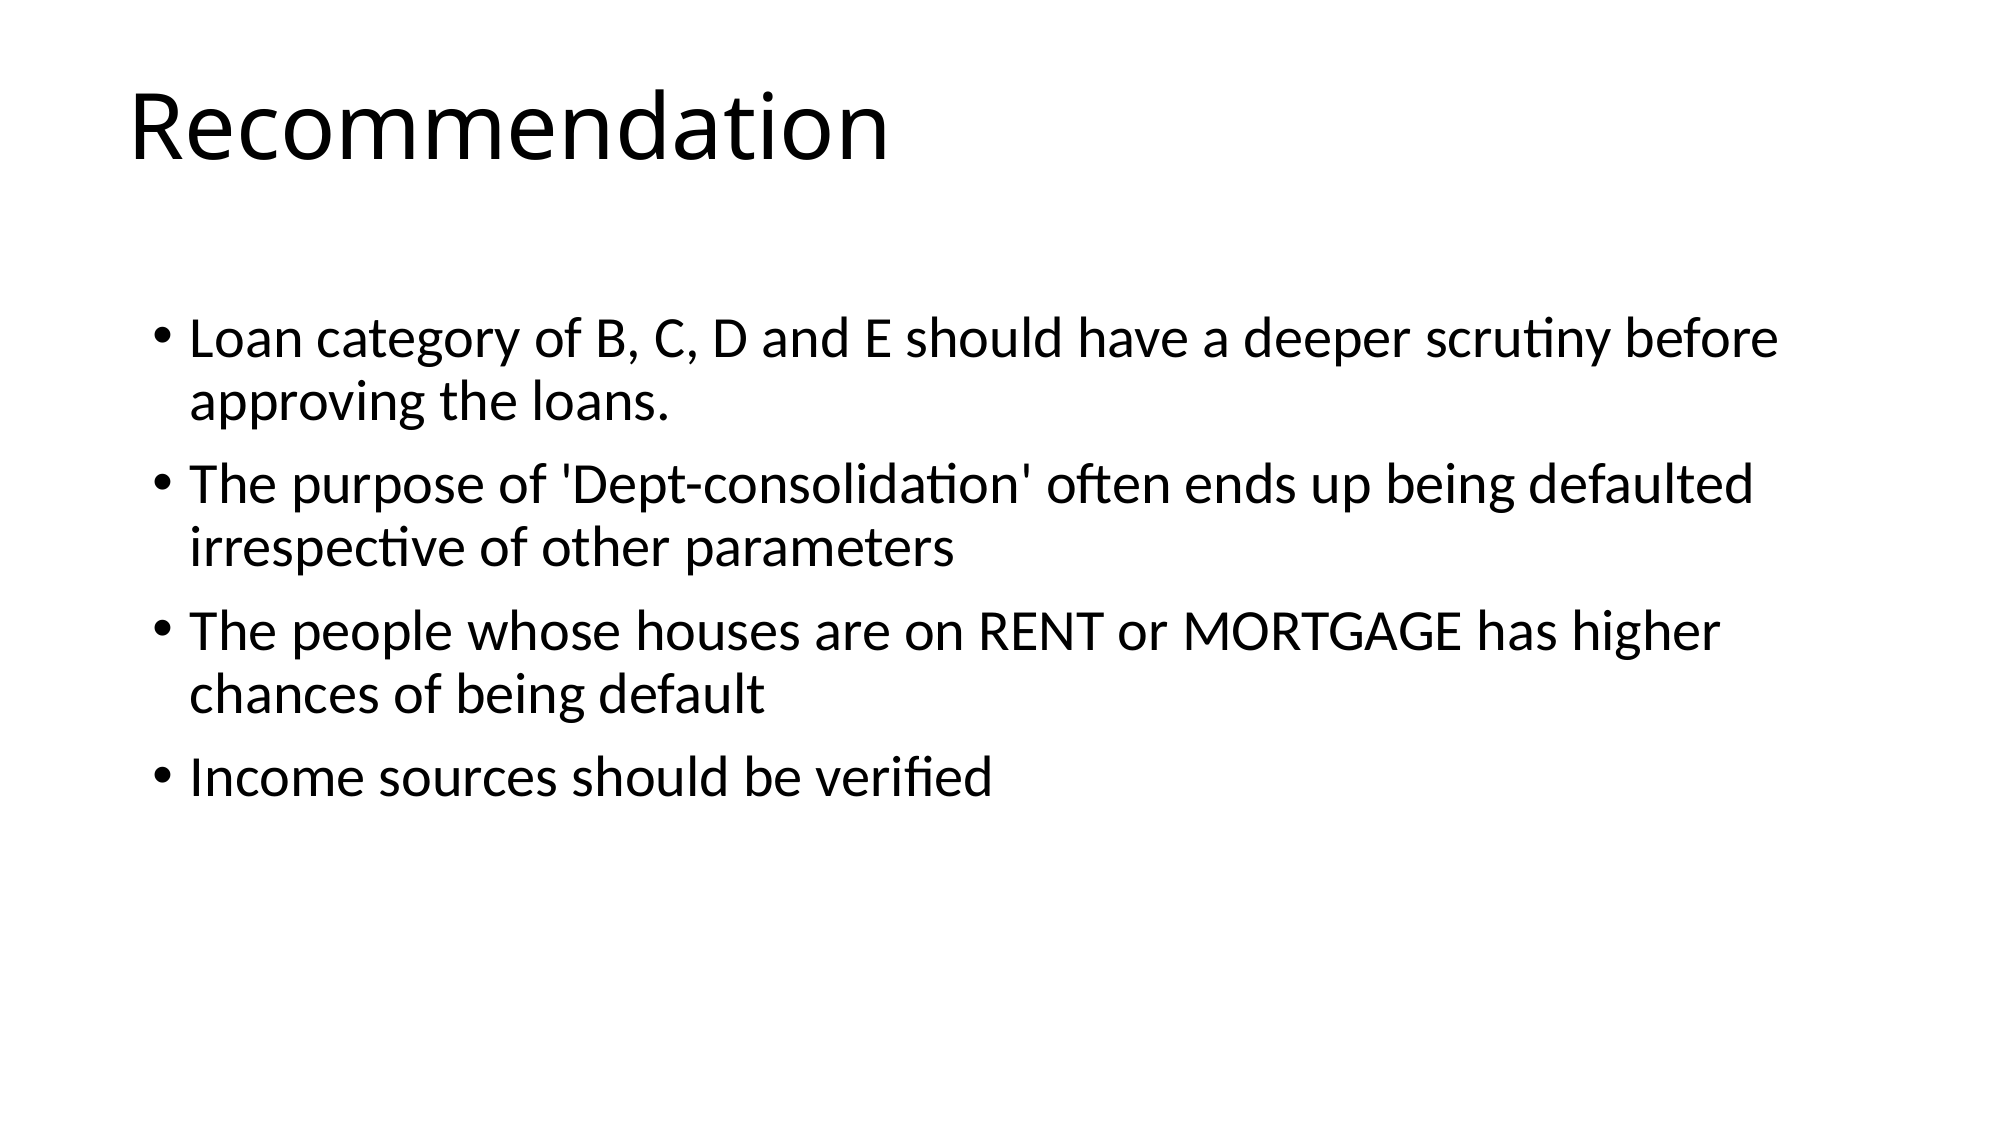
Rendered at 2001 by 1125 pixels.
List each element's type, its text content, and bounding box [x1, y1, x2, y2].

title Recommendation [112, 51, 1838, 209]
list Loan category of B, C, D and E should have a deeper scrutiny before approving the loans. The purpose of 'Dept-consolidation' often ends up being defaulted irrespective of other parameters The people whose houses are on RENT or MORTGAGE has higher chances of being default Income sources should be verified [137, 299, 1863, 1014]
